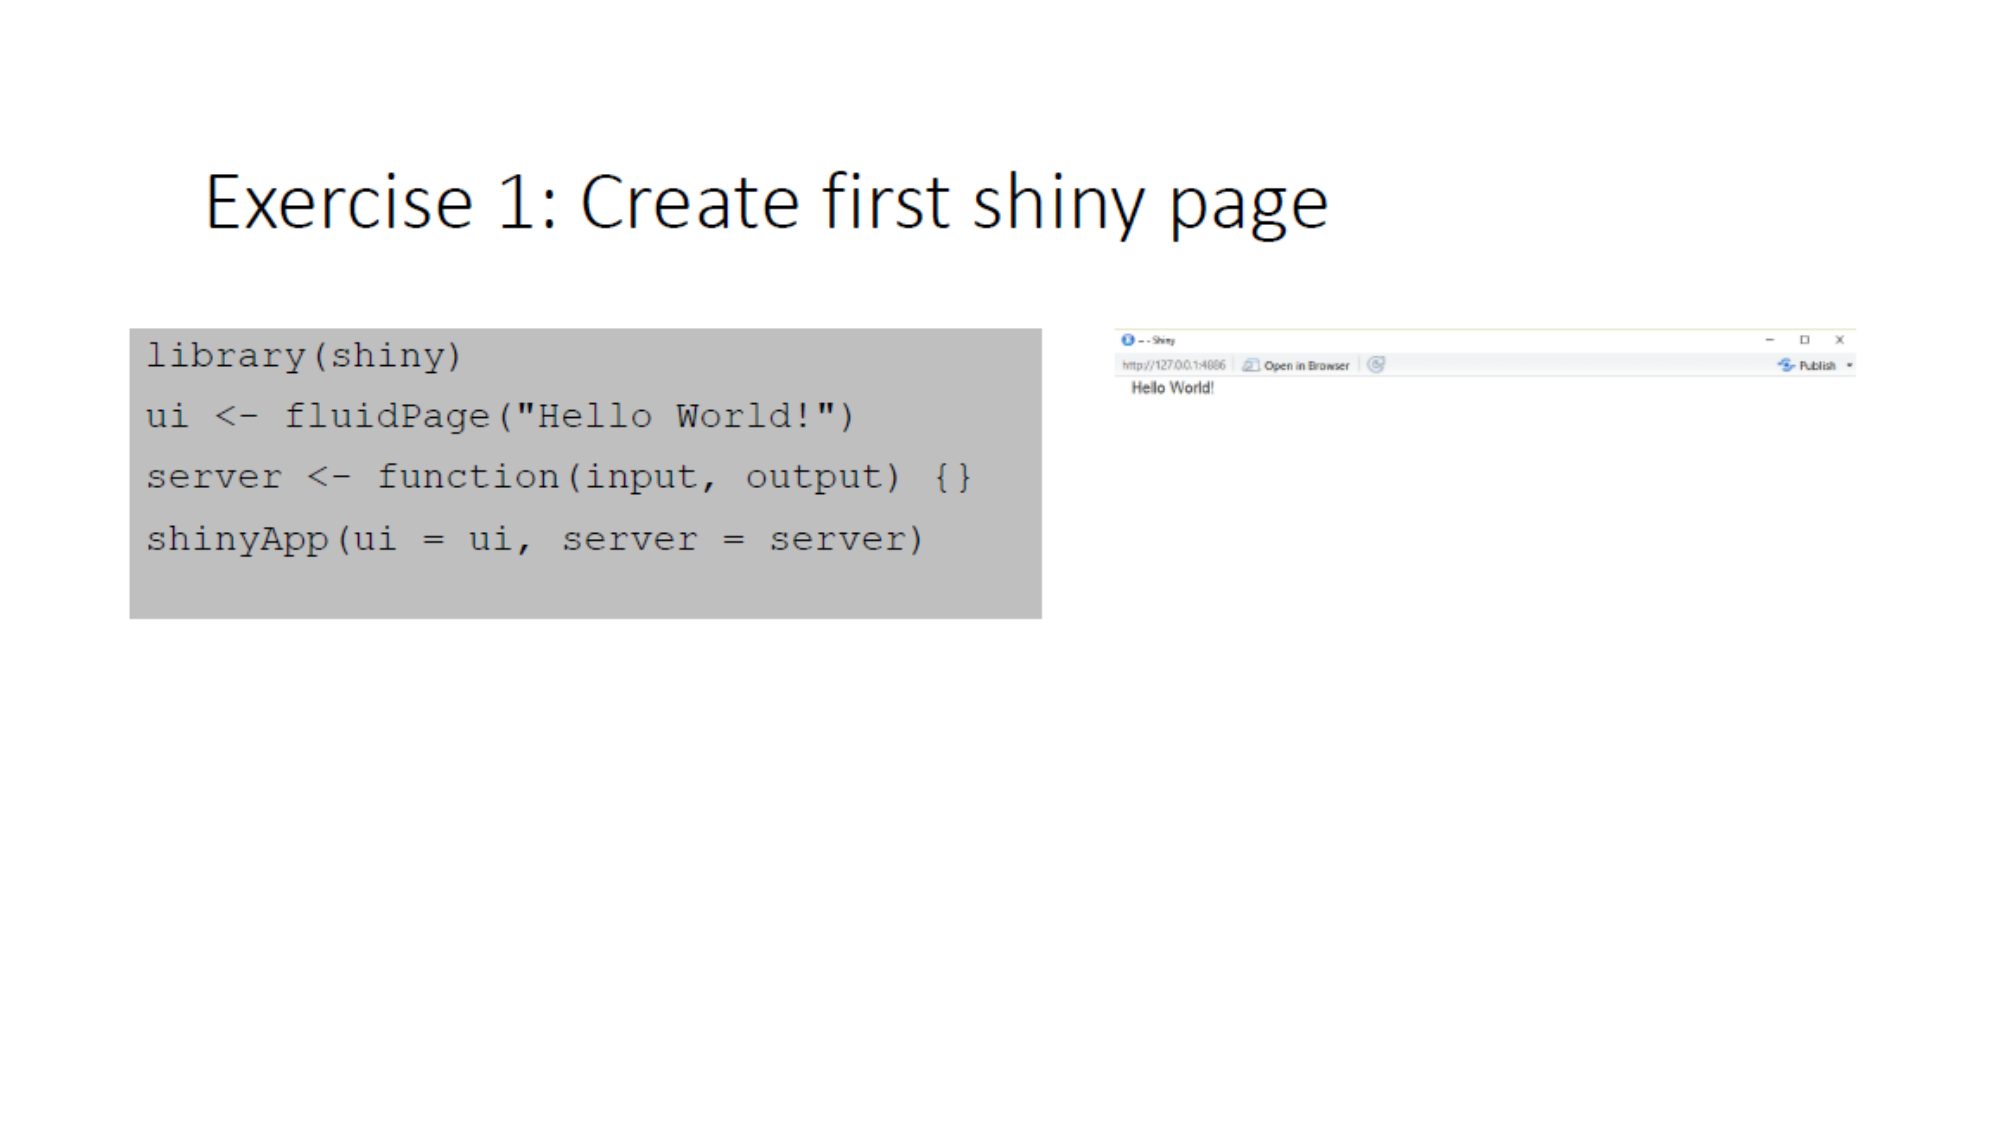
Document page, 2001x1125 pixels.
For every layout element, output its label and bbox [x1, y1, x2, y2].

picture [85, 135, 1884, 929]
